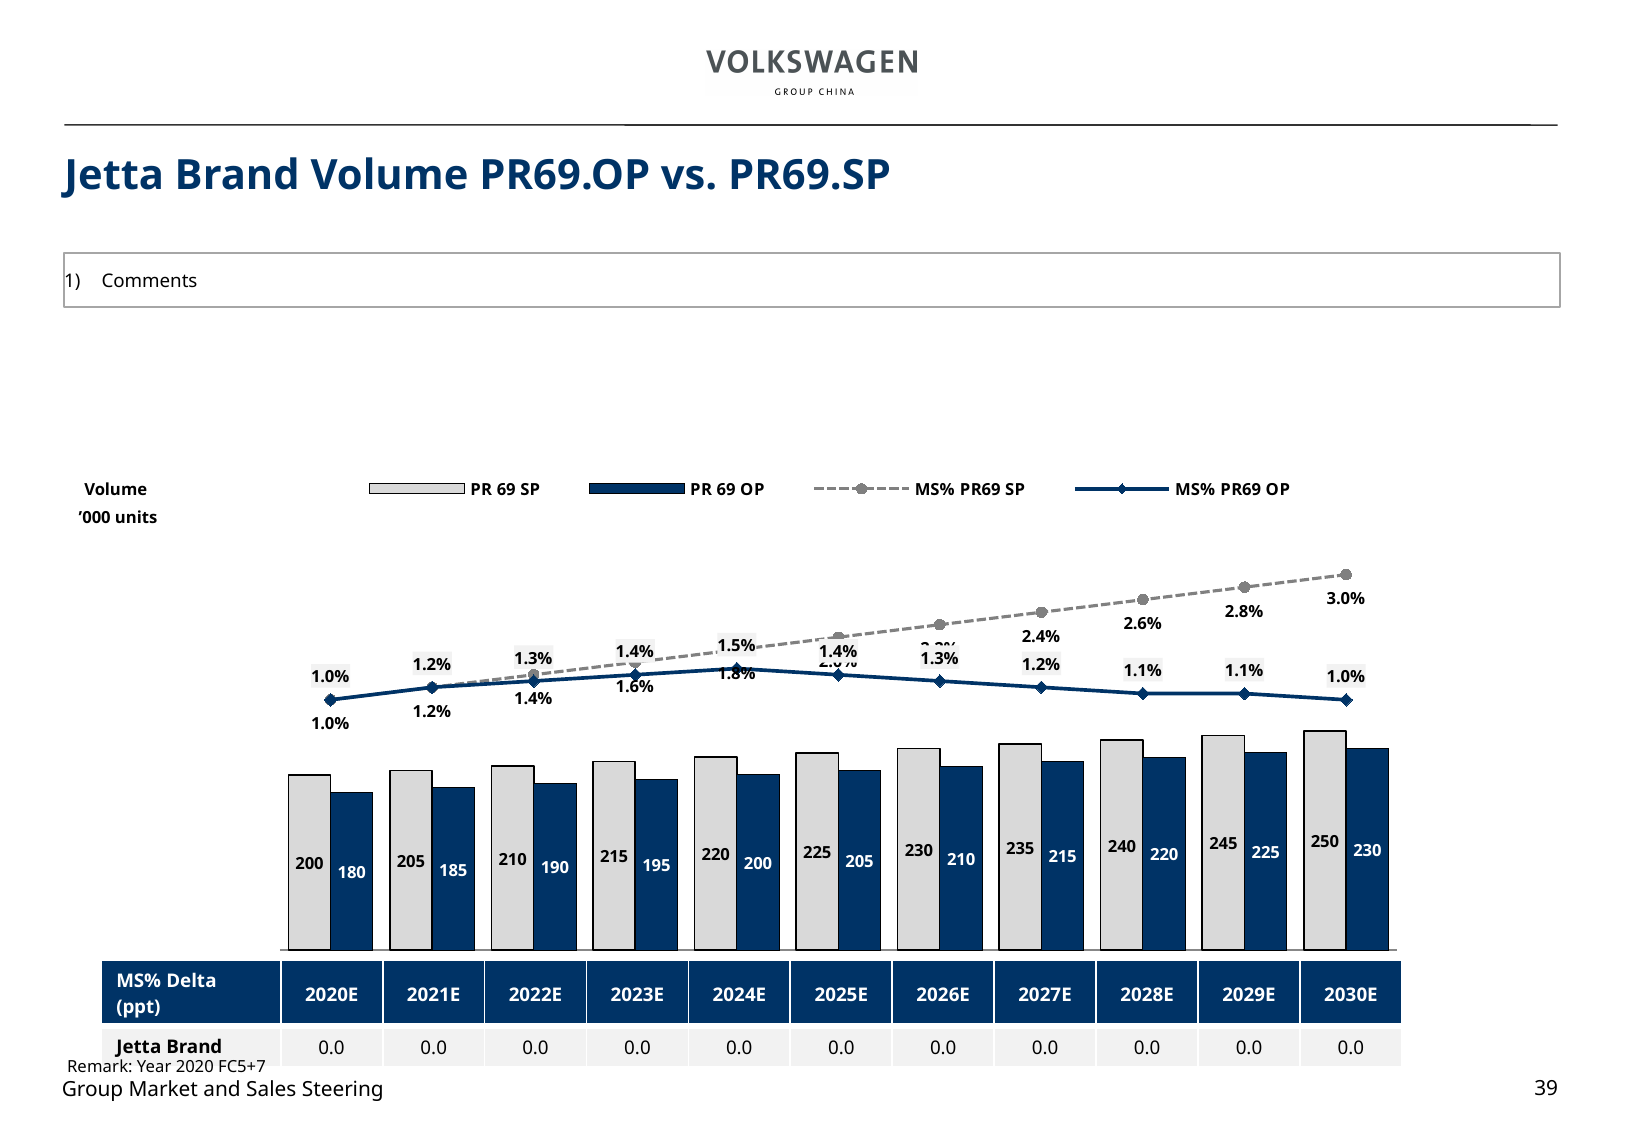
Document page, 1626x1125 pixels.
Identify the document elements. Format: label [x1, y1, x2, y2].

table_cell [791, 1029, 891, 1066]
table_cell [1097, 1029, 1197, 1066]
table_header [384, 982, 484, 1023]
table_header [1097, 982, 1197, 1023]
table_header [485, 982, 586, 1023]
picture [705, 49, 918, 96]
table_header [587, 982, 688, 1023]
chart [264, 462, 1489, 982]
table_cell [1301, 1029, 1401, 1066]
table_cell [1199, 1029, 1299, 1066]
table_header [1199, 982, 1299, 1023]
table_header [893, 982, 993, 1023]
table_cell [587, 1029, 688, 1066]
table_cell [384, 1029, 484, 1066]
text_box [67, 1055, 324, 1074]
slide_number [1437, 1074, 1558, 1104]
footer [61, 1075, 429, 1120]
table_cell [893, 1029, 993, 1066]
table_header [282, 982, 382, 1023]
text_box [64, 253, 1561, 307]
title [64, 147, 1558, 253]
text_box [64, 478, 172, 513]
table_header [1301, 982, 1401, 1023]
table_cell [485, 1029, 586, 1066]
table_cell [282, 1029, 382, 1066]
table_header [689, 982, 789, 1023]
table_cell [995, 1029, 1095, 1066]
table_header [102, 961, 280, 1023]
table_header [791, 982, 891, 1023]
table_cell [102, 1029, 280, 1055]
table_header [995, 982, 1095, 1023]
table_cell [689, 1029, 789, 1066]
